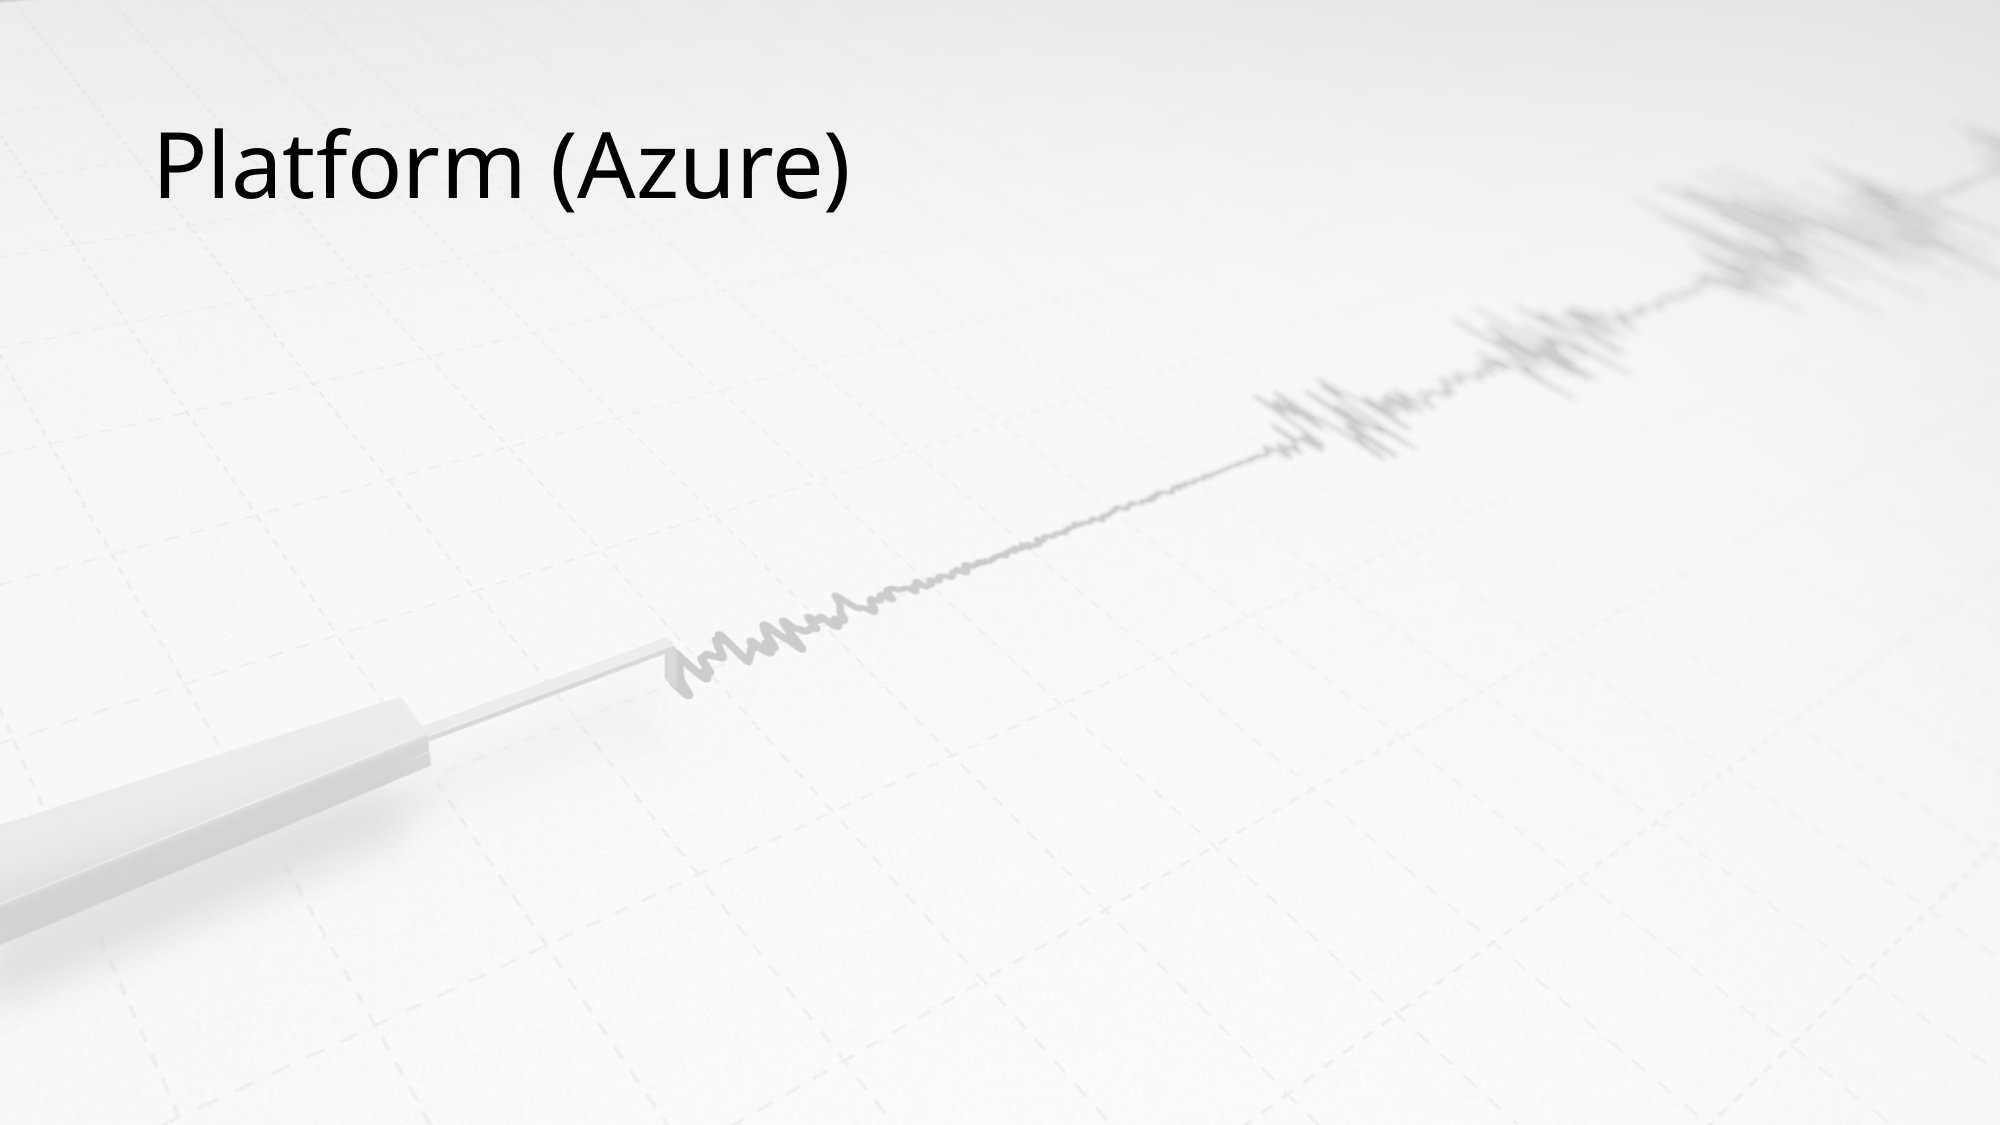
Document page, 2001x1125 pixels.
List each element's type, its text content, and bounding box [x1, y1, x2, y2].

title Platform (Azure) [137, 59, 1863, 278]
